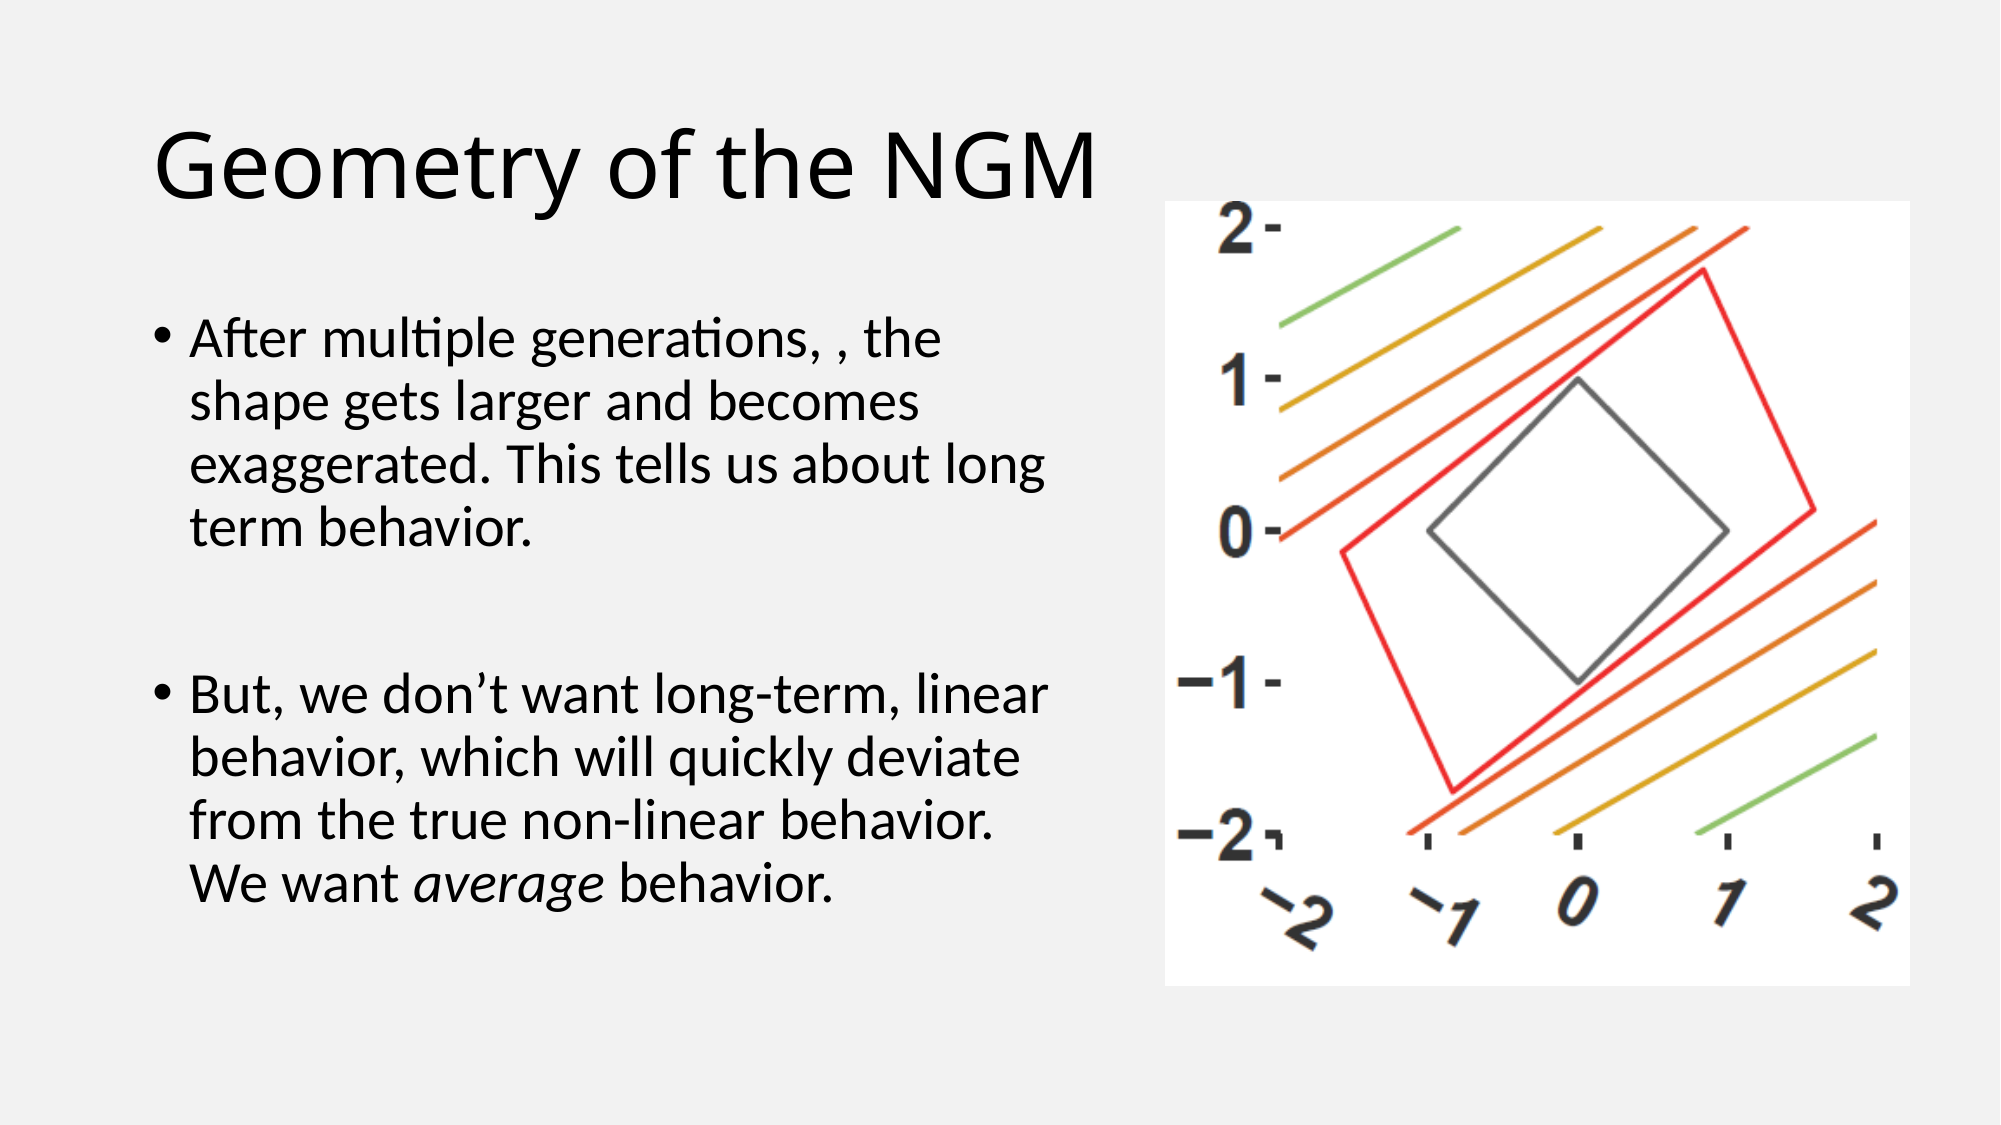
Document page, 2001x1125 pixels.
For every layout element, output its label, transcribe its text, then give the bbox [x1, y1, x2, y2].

title Geometry of the NGM [137, 59, 1863, 278]
picture [1165, 201, 1910, 986]
